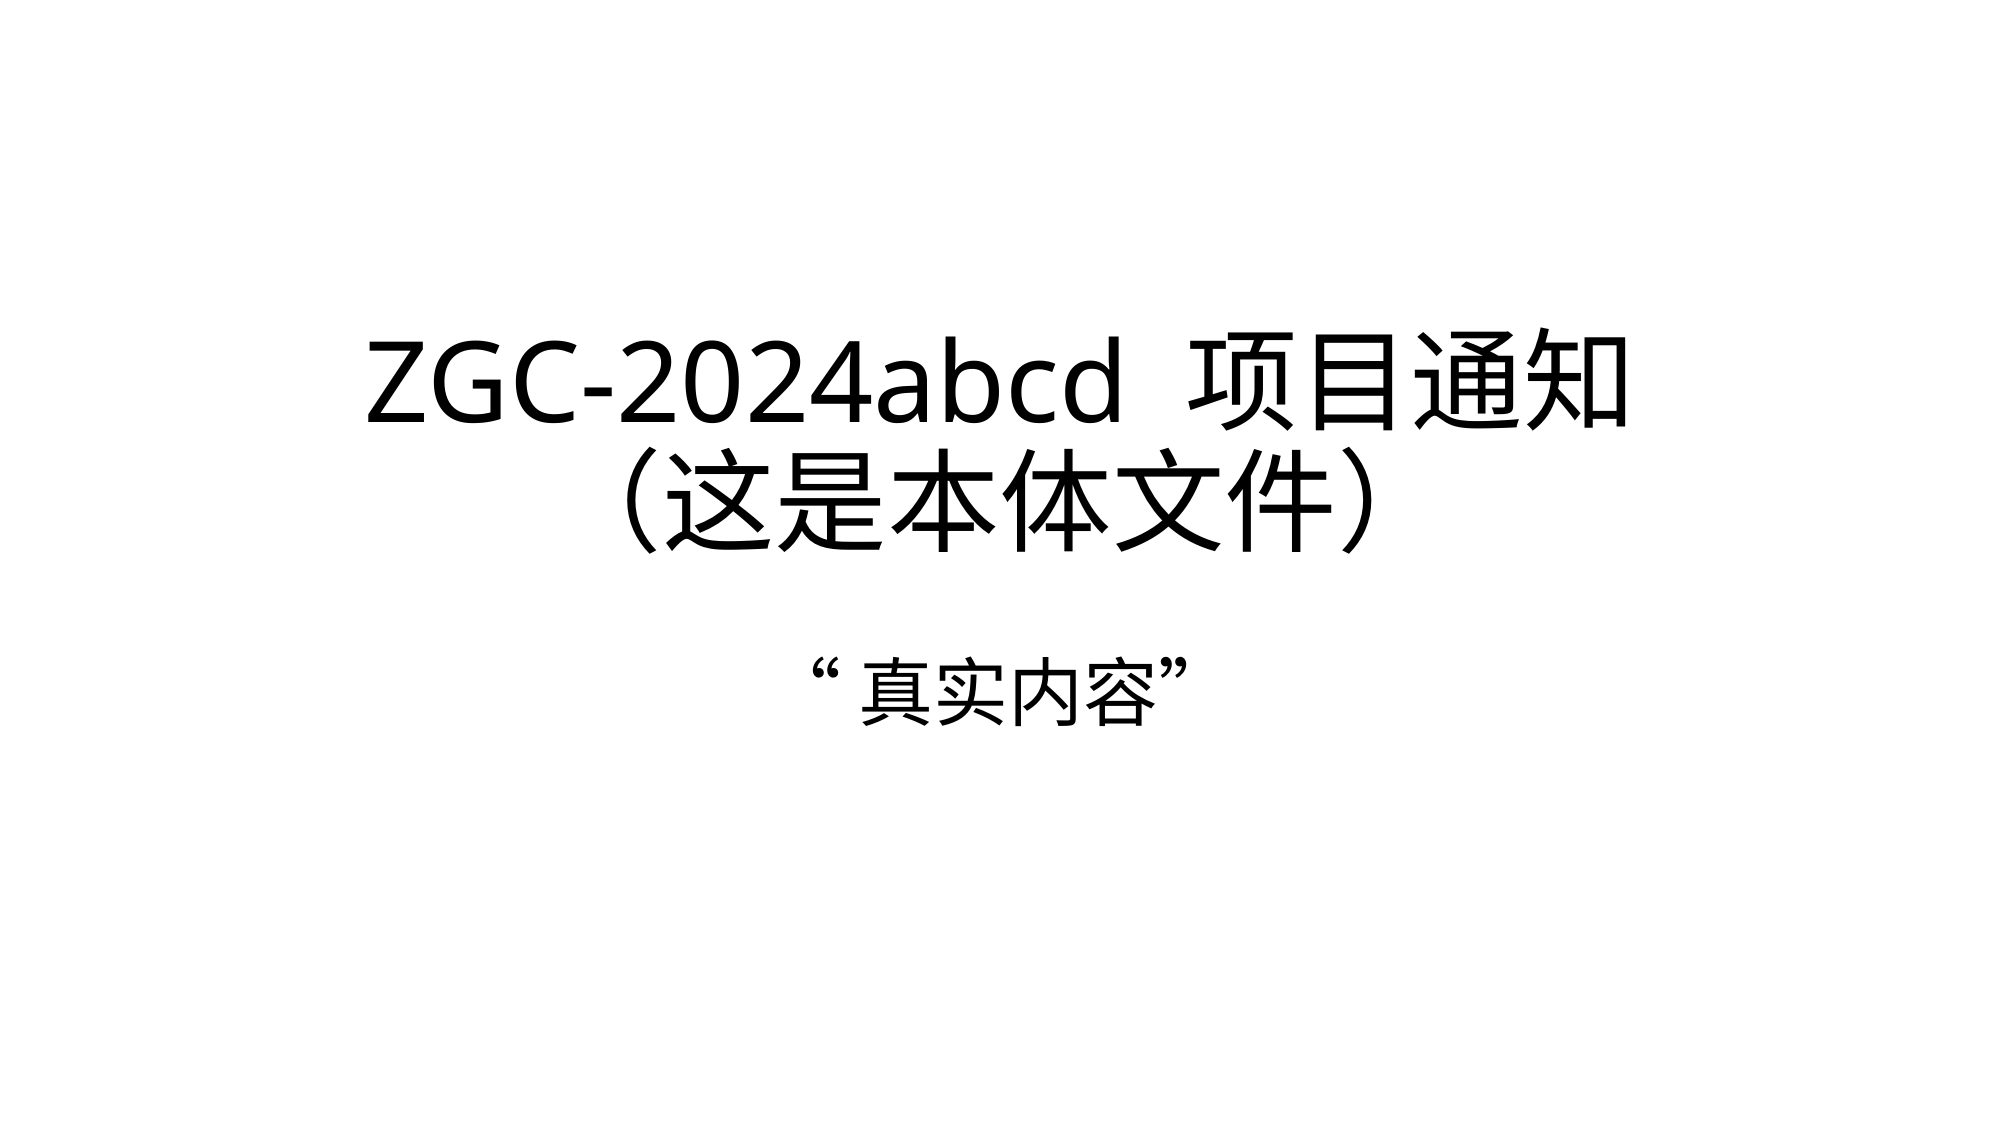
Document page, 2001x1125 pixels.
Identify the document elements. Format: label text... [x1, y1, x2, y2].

subtitle “真实内容” [249, 647, 1750, 920]
title ZGC-2024abcd 项目通知（这是本体文件） [249, 184, 1750, 576]
